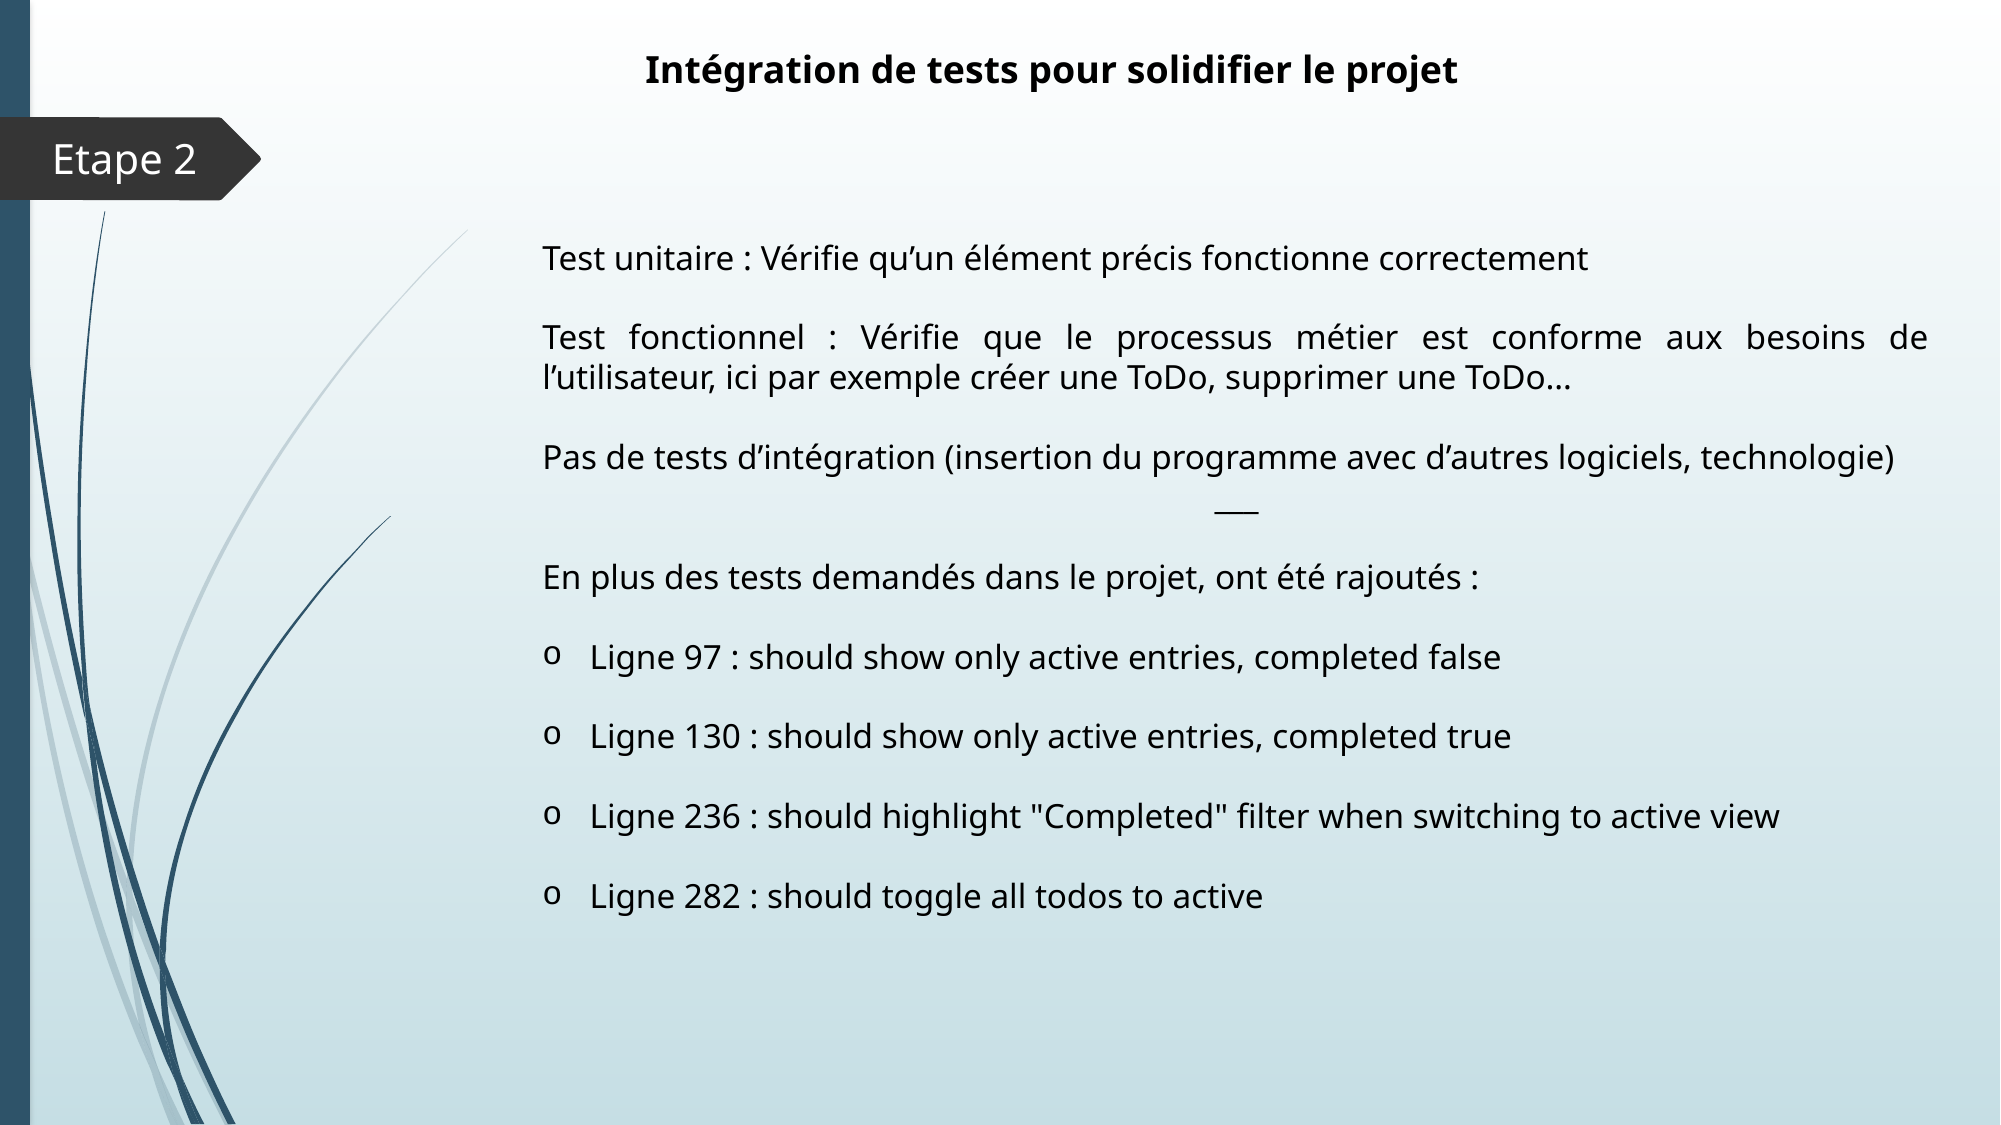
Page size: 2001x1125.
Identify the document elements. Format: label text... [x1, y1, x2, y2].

text_box Etape 2 [28, 125, 221, 191]
text_box Intégration de tests pour solidifier le projet [105, 38, 2000, 99]
text_box Test unitaire : Vérifie qu’un élément précis fonctionne correctement Test fonctionnel : Vérifie que le processus métier est conforme aux besoins de l’utilisateur, ici par exemple créer une ToDo, supprimer une ToDo… Pas de tests d’intégration (insertion du programme avec d’autres logiciels, technologie) ___ En plus des tests demandés dans le projet, ont été rajoutés : Ligne 97 : should show only active entries, completed false Ligne 130 : should show only active entries, completed true Ligne 236 : should highlight "Completed" filter when switching to active view Ligne 282 : should toggle all todos to active [527, 229, 1946, 1043]
